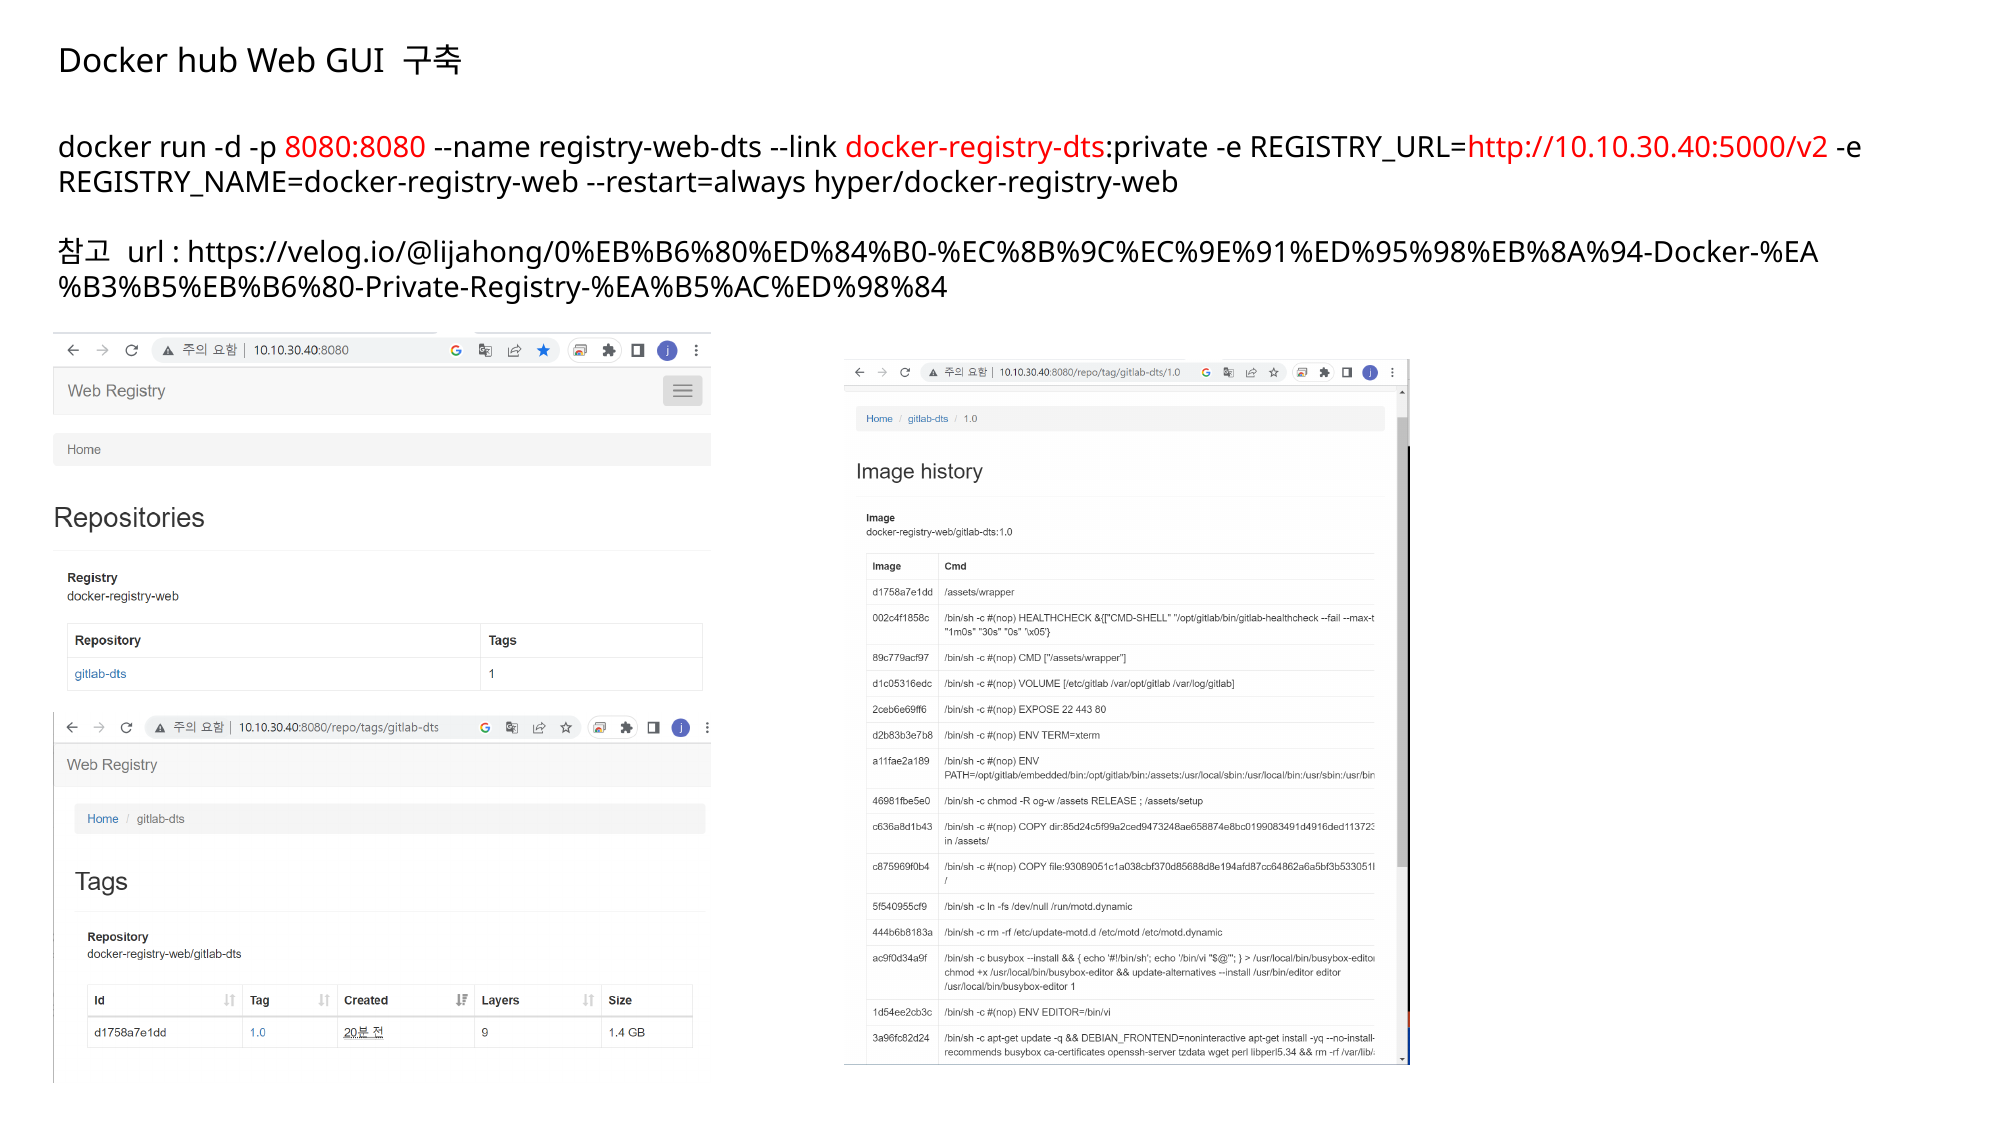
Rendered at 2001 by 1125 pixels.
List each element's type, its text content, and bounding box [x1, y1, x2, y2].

picture [53, 711, 711, 1083]
picture [844, 359, 1410, 1065]
text_box Docker hub Web GUI 구축 [43, 31, 1044, 86]
text_box docker run -d -p 8080:8080 --name registry-web-dts --link docker-registry-dts:private -e REGISTRY_URL=http://10.10.30.40:5000/v2 -e REGISTRY_NAME=docker-registry-web --restart=always hyper/docker-registry-web 참고 url : https://velog.io/@lijahong/0%EB%B6%80%ED%84%B0-%EC%8B%9C%EC%9E%91%ED%95%98%EB%8A%94-Docker-%EA%B3%B5%EB%B6%80-Private-Registry-%EA%B5%AC%ED%98%84 [43, 121, 1942, 311]
picture [53, 332, 711, 705]
